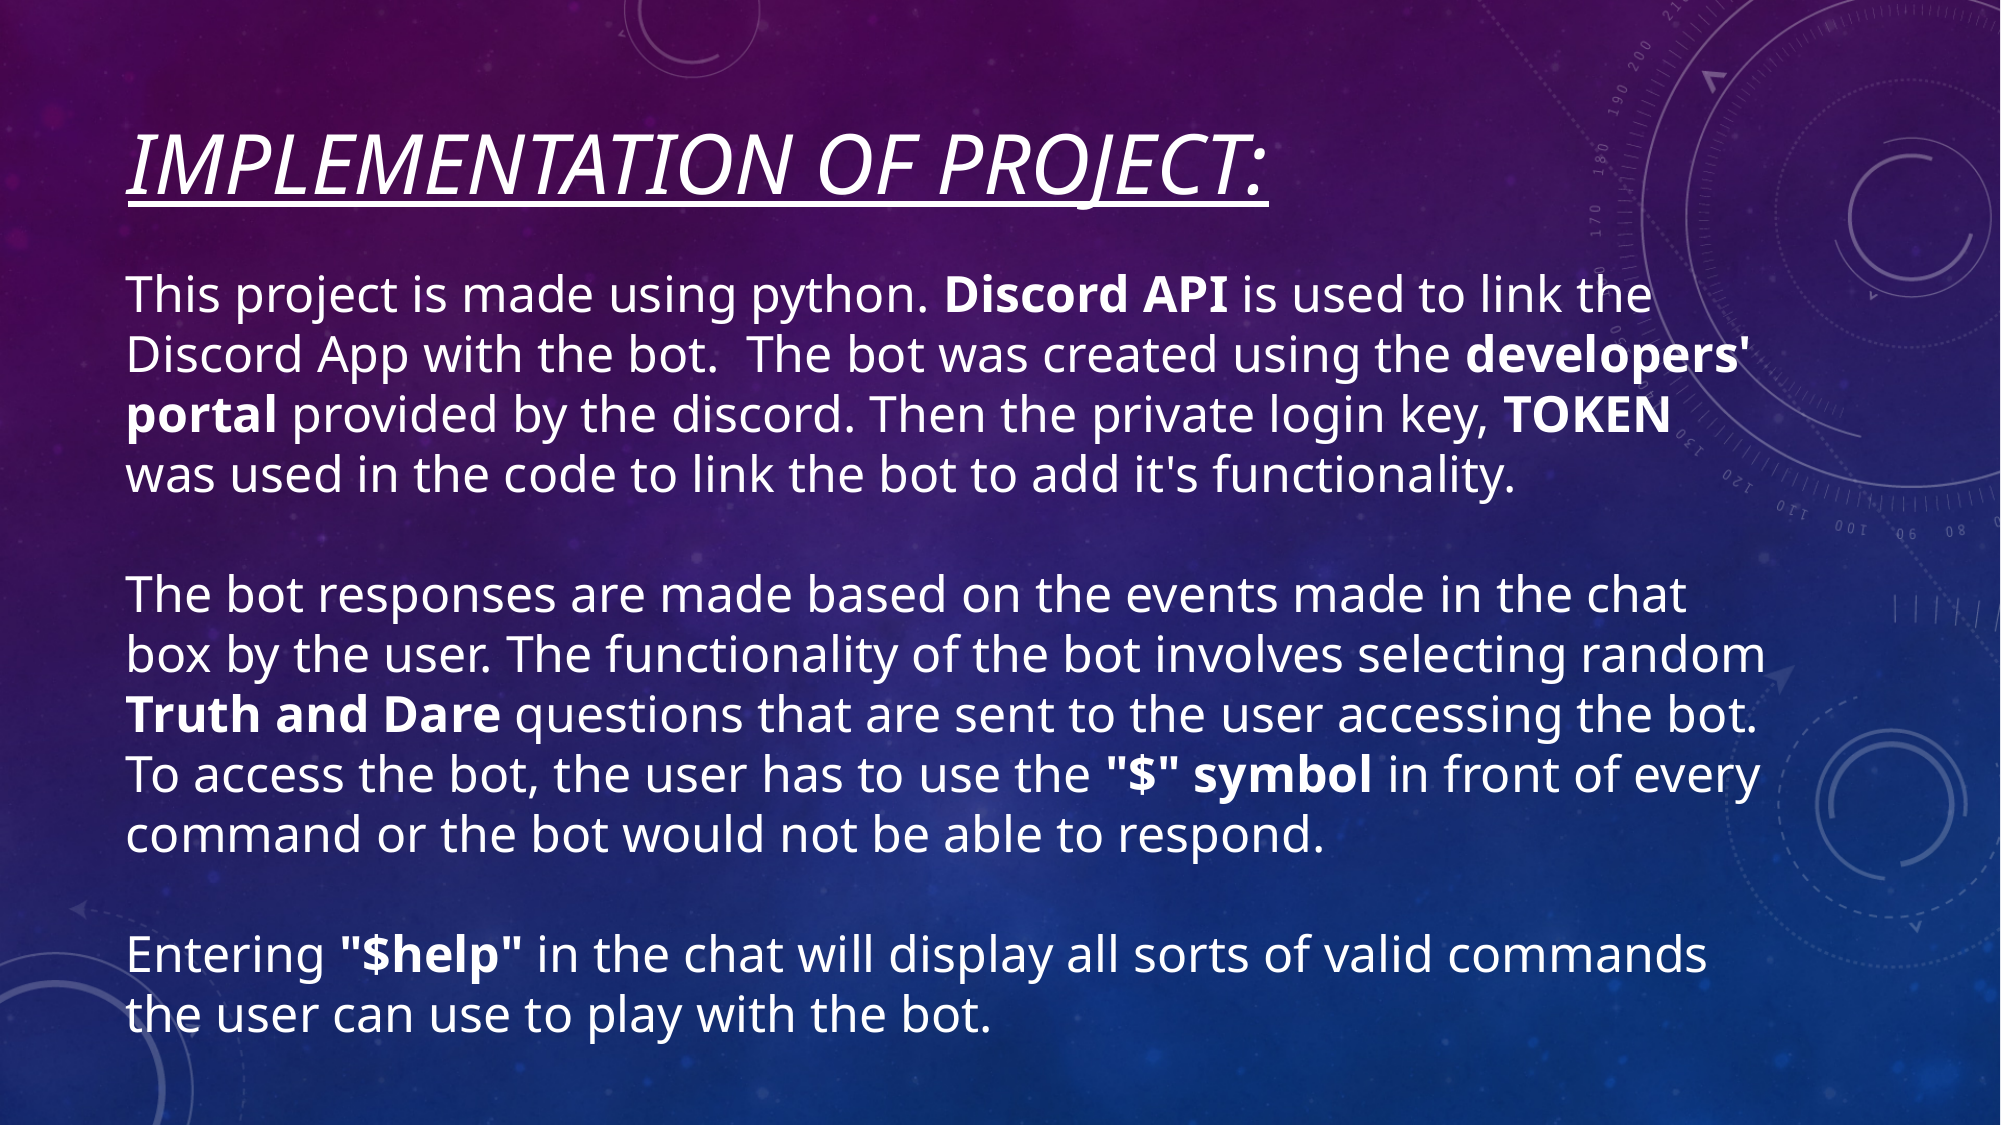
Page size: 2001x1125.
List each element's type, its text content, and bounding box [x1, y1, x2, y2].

picture [0, 0, 2001, 1125]
text_box This project is made using python. Discord API is used to link the Discord App with the bot. The bot was created using the developers' portal provided by the discord. Then the private login key, TOKEN was used in the code to link the bot to add it's functionality. The bot responses are made based on the events made in the chat box by the user. The functionality of the bot involves selecting random Truth and Dare questions that are sent to the user accessing the bot. To access the bot, the user has to use the "$" symbol in front of every command or the bot would not be able to respond. Entering "$help" in the chat will display all sorts of valid commands the user can use to play with the bot. [110, 254, 1788, 1050]
title IMPLEMENTATION OF PROJECT: [112, 42, 1775, 254]
